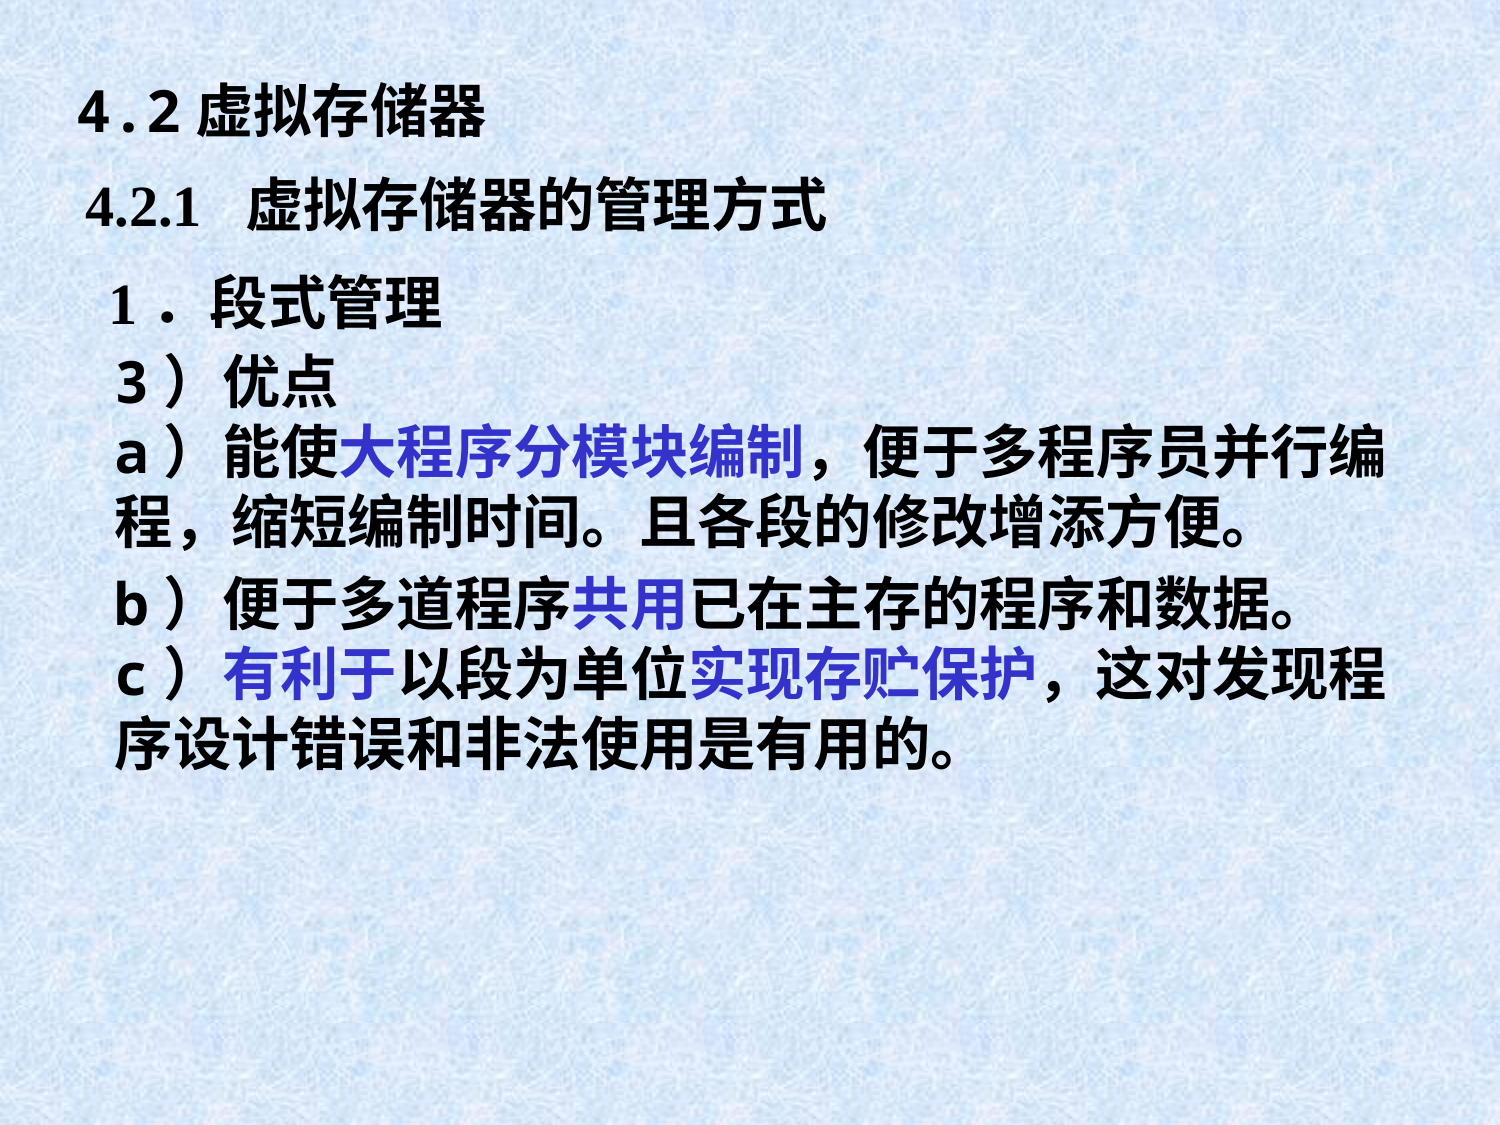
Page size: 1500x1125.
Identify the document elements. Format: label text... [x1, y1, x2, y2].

text_box 4.2.1 虚拟存储器的管理方式 [70, 160, 843, 246]
text_box 1．段式管理 [93, 259, 458, 344]
text_box 3）优点 a）能使大程序分模块编制，便于多程序员并行编程，缩短编制时间。且各段的修改增添方便。 b）便于多道程序共用已在主存的程序和数据。 c）有利于以段为单位实现存贮保护，这对发现程序设计错误和非法使用是有用的。 [100, 338, 1447, 866]
text_box 4.2虚拟存储器 [61, 66, 502, 152]
picture [0, 0, 1500, 1125]
